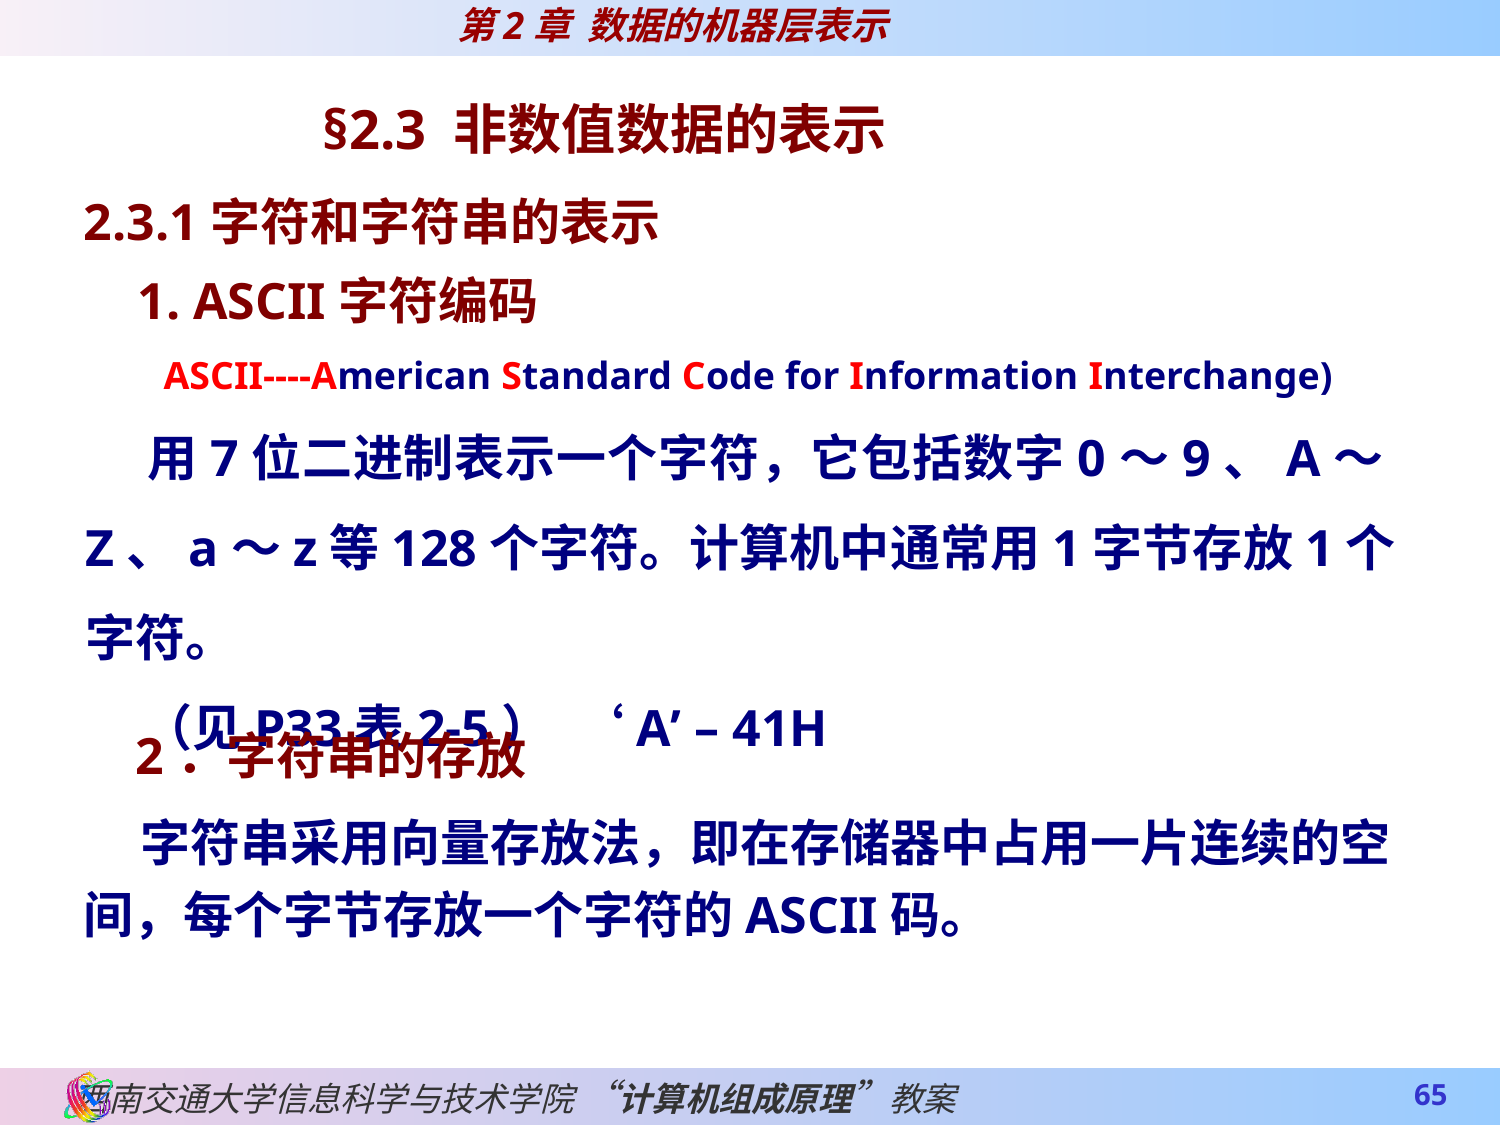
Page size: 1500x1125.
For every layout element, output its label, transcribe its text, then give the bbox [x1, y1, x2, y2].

text_box 1. ASCII字符编码 ASCII----American Standard Code for Information Interchange) 用7位二进制表示一个字符，它包括数字0～9、A～Z、a～z等128个字符。计算机中通常用1字节存放1个字符。 （见P33表2-5） ‘A’ – 41H [70, 261, 1411, 686]
text_box §2.3 非数值数据的表示 2.3.1字符和字符串的表示 [56, 55, 1155, 259]
picture [62, 1068, 114, 1124]
text_box 2．字符串的存放 字符串采用向量存放法，即在存储器中占用一片连续的空间，每个字节存放一个字符的ASCII码。 [68, 686, 1450, 951]
